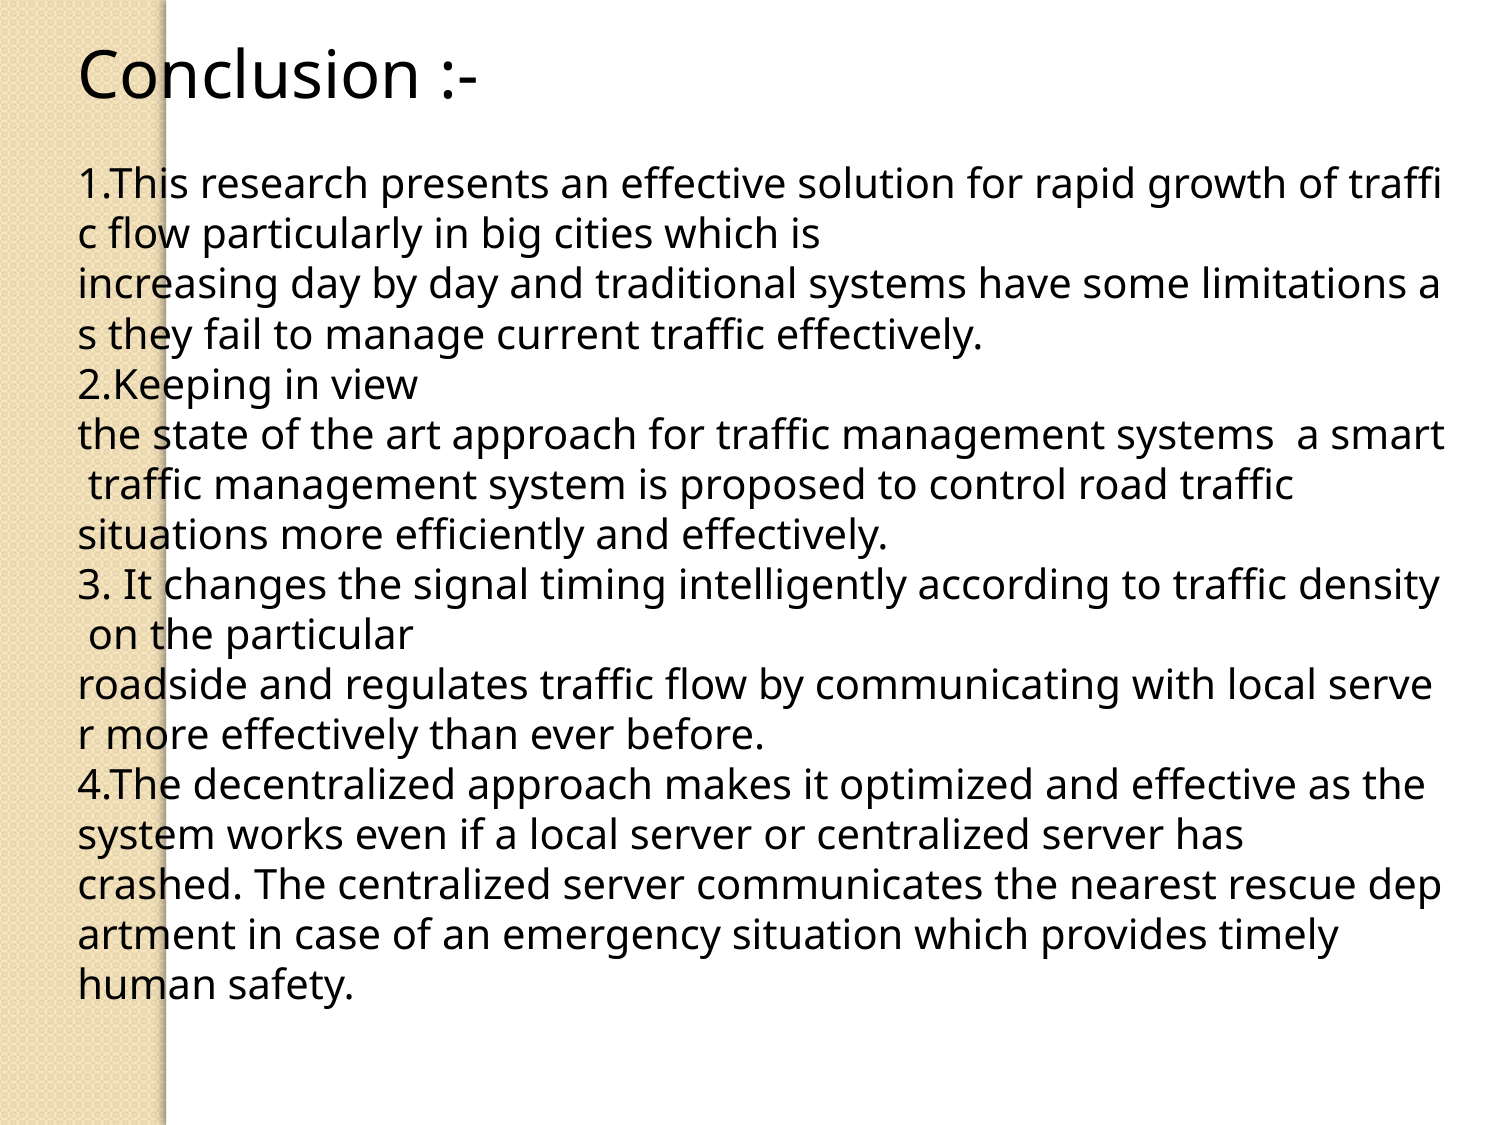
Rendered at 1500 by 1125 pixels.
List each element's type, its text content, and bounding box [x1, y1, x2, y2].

text_box Conclusion :- 1.This research presents an effective solution for rapid growth of traffic flow particularly in big cities which is increasing day by day and traditional systems have some limitations as they fail to manage current traffic effectively. 2.Keeping in view the state of the art approach for traffic management systems a smart traffic management system is proposed to control road traffic situations more efficiently and effectively. 3. It changes the signal timing intelligently according to traffic density on the particular roadside and regulates traffic flow by communicating with local server more effectively than ever before. 4.The decentralized approach makes it optimized and effective as the system works even if a local server or centralized server has crashed. The centralized server communicates the nearest rescue department in case of an emergency situation which provides timely human safety. [62, 24, 1463, 1015]
